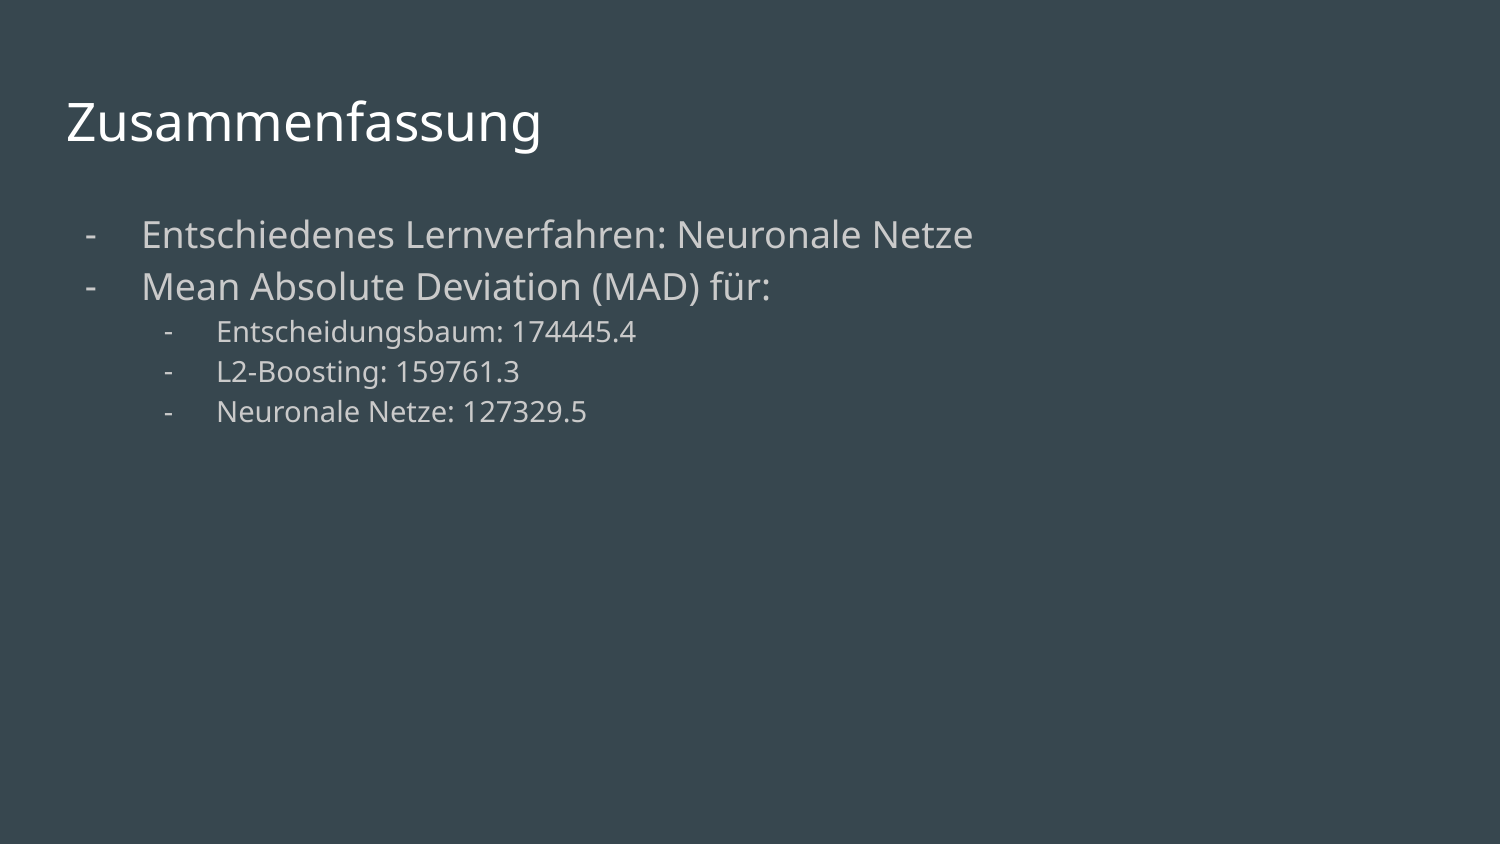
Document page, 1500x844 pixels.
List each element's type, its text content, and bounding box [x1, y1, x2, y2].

title Zusammenfassung [51, 72, 1449, 167]
list Entschiedenes Lernverfahren: Neuronale Netze Mean Absolute Deviation (MAD) für: Entscheidungsbaum: 174445.4 L2-Boosting: 159761.3 Neuronale Netze: 127329.5 [51, 189, 1449, 750]
